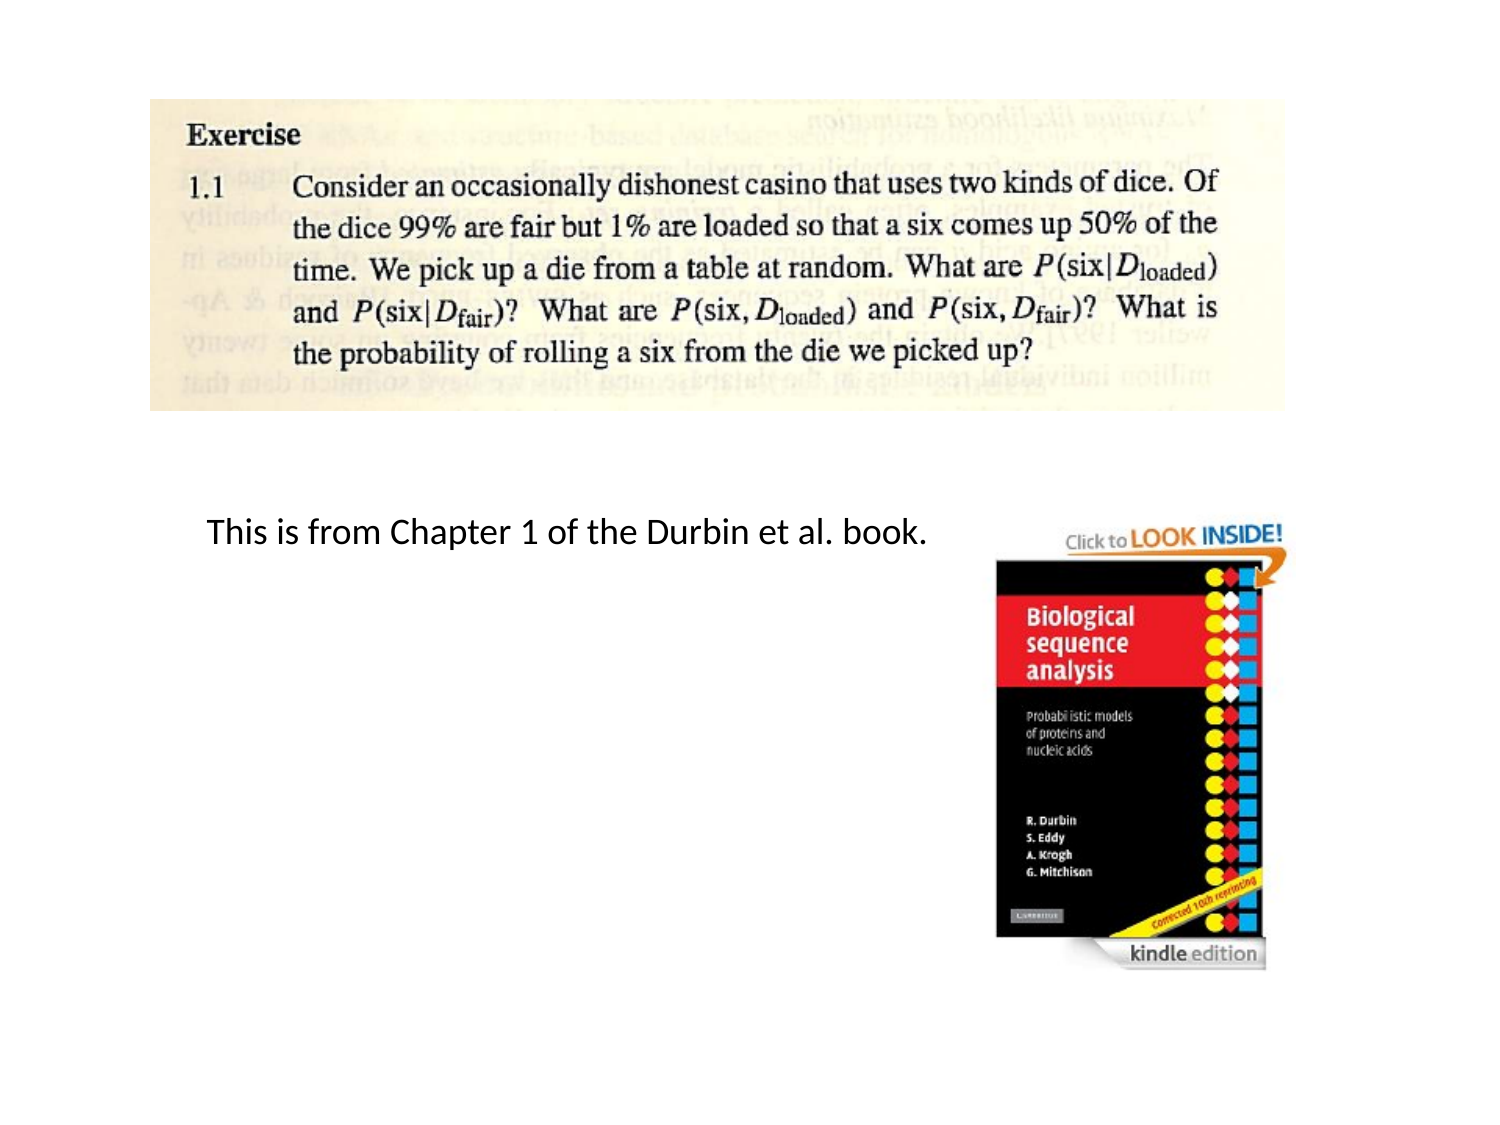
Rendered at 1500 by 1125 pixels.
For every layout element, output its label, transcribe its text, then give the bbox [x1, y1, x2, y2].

picture [149, 99, 1285, 412]
picture [949, 512, 1296, 990]
text_box This is from Chapter 1 of the Durbin et al. book. [191, 499, 944, 650]
